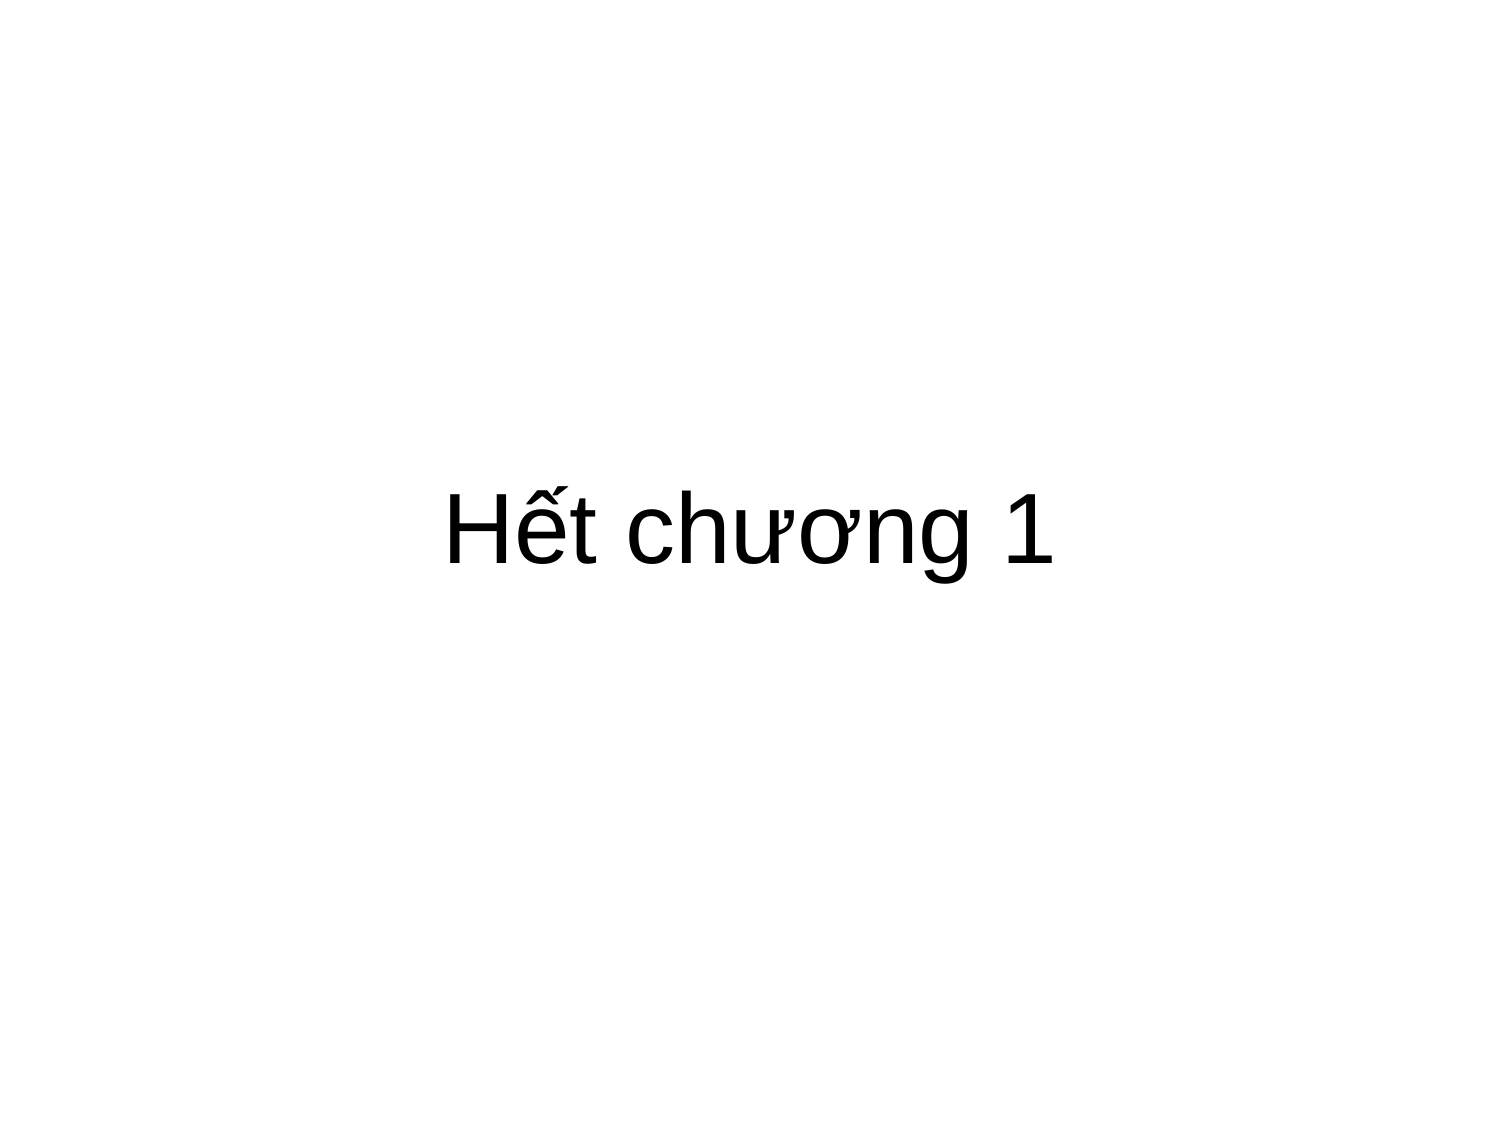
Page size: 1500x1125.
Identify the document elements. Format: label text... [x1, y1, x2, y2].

list Hết chương 1 [75, 262, 1425, 1005]
